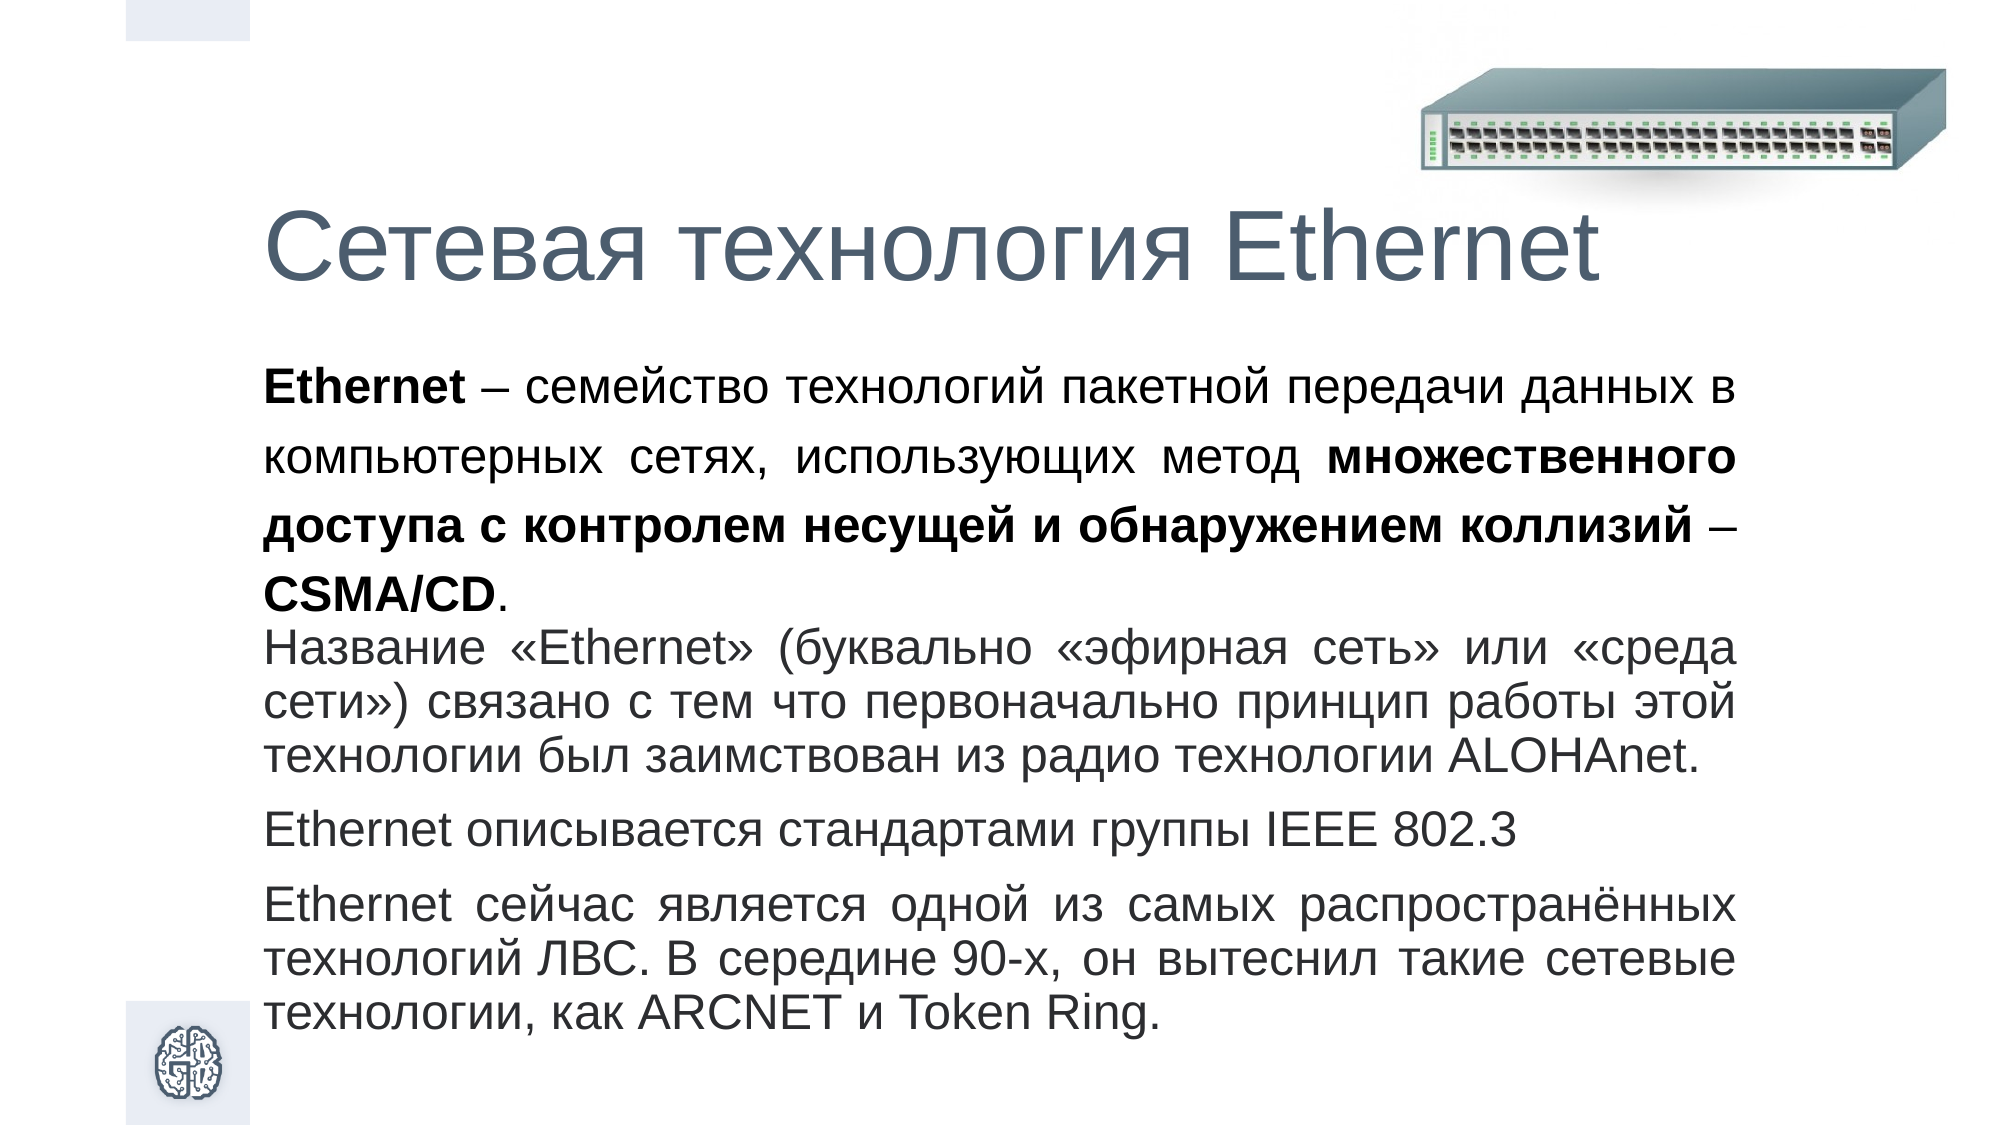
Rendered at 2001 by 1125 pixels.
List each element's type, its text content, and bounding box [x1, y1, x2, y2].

picture [1385, 3, 1959, 245]
list Ethernet – семейство технологий пакетной передачи данных в компьютерных сетях, использующих метод множественного доступа с контролем несущей и обнаружением коллизий – CSMA/CD. Название «Ethernet» (буквально «эфирная сеть» или «среда сети») связано с тем что первоначально принцип работы этой технологии был заимствован из радио технологии ALOHAnet. Ethernet описывается стандартами группы IEEE 802.3 Ethernet сейчас является одной из самых распространённых технологий ЛВС. В середине 90-х, он вытеснил такие сетевые технологии, как ARCNET и Token Ring. [248, 372, 1752, 1014]
picture [144, 1016, 232, 1110]
title Сетевая технология Ethernet [248, 124, 1752, 372]
